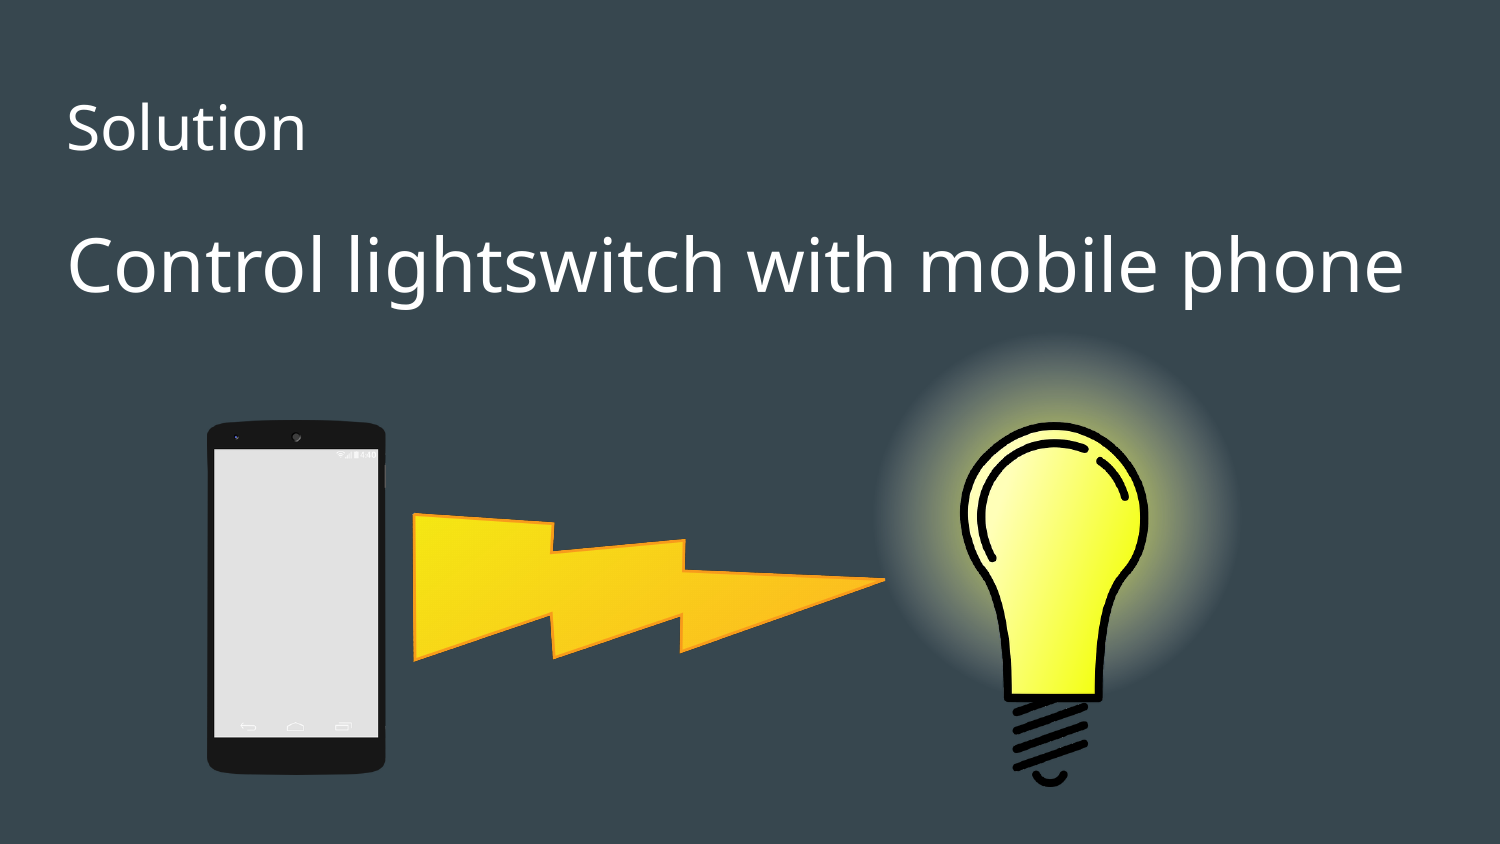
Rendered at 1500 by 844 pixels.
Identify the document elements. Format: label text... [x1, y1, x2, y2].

title Solution [51, 72, 1449, 167]
list Control lightswitch with mobile phone [51, 189, 1449, 750]
picture [207, 294, 1276, 830]
